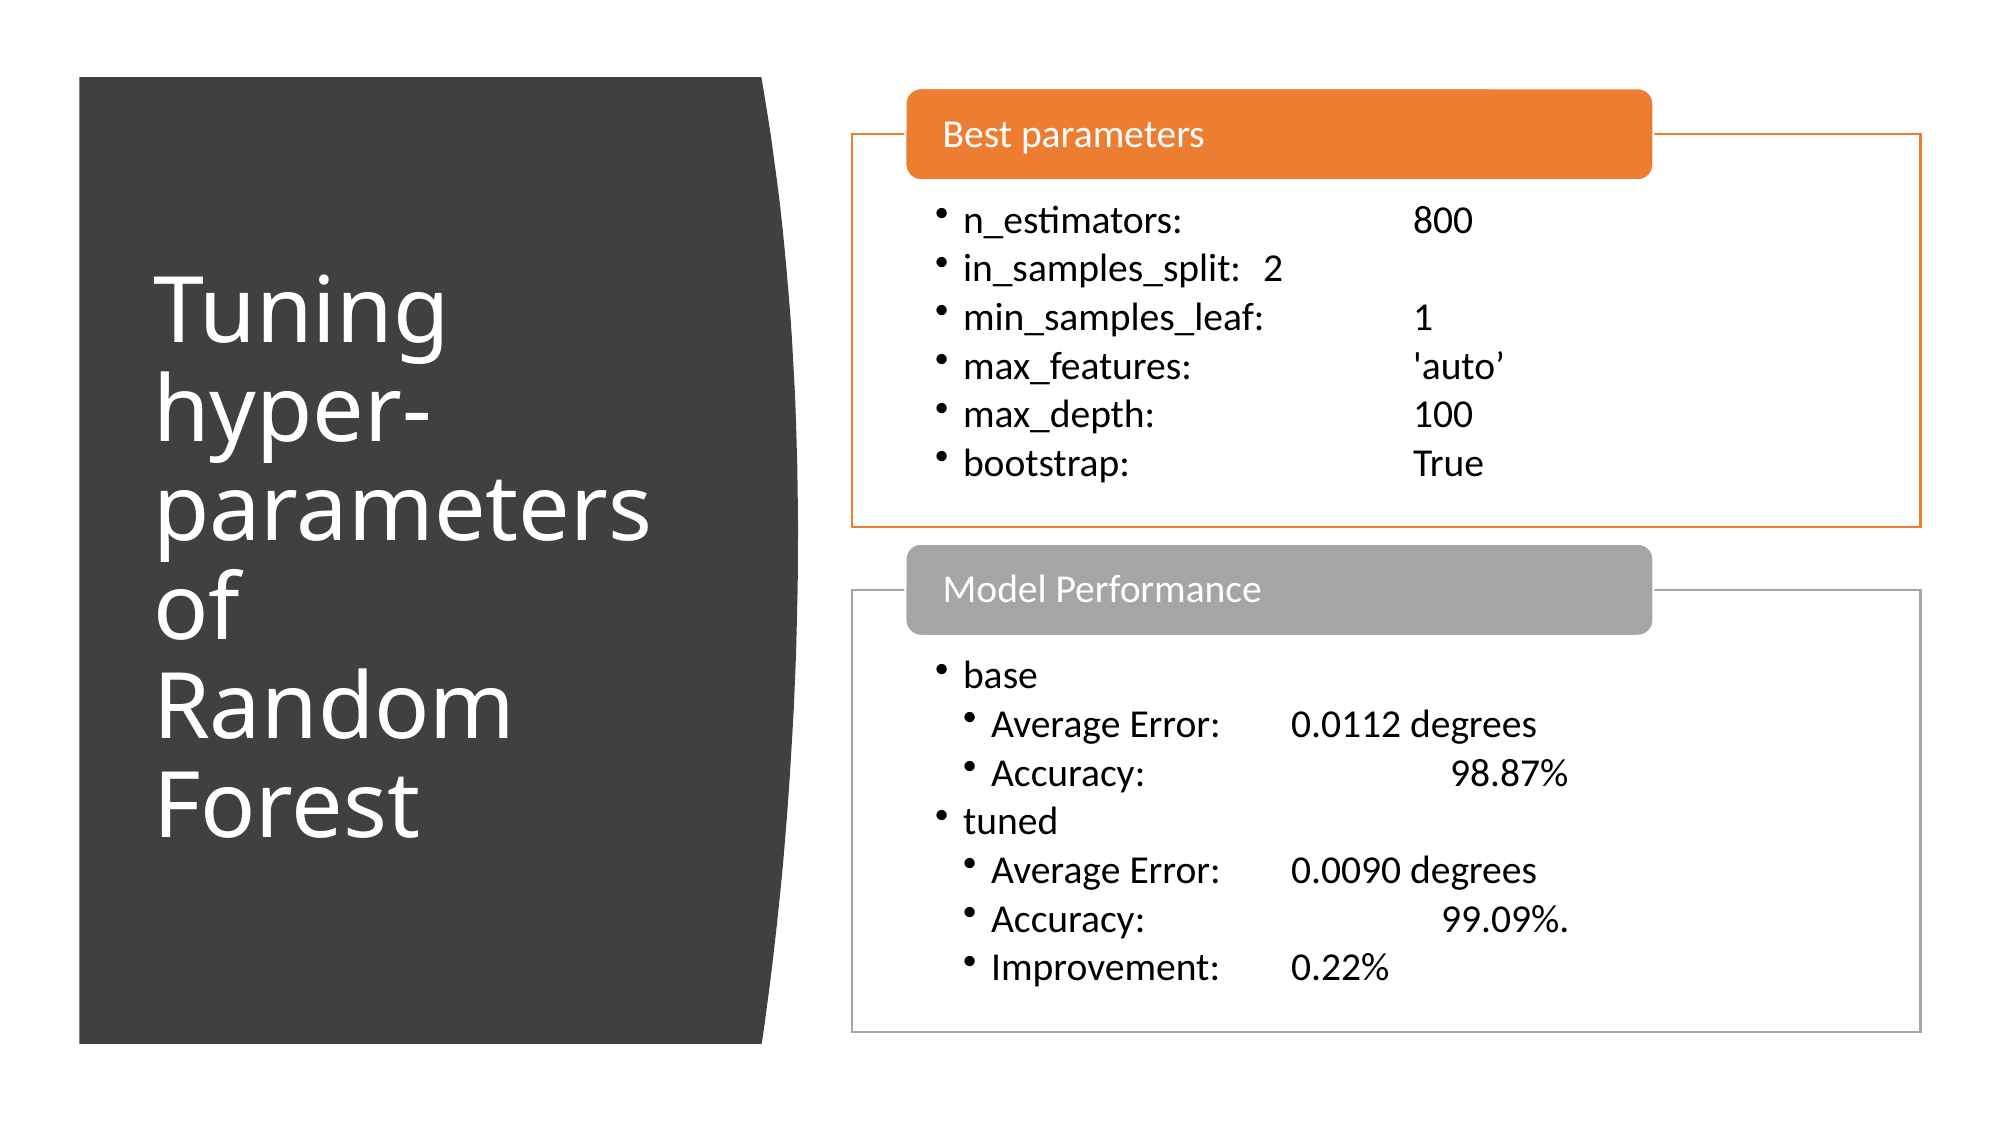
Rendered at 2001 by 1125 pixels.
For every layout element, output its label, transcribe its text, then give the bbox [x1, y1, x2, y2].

text_box [78, 76, 800, 1045]
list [852, 77, 1921, 1043]
title Tuning hyper-parameters of Random Forest [138, 166, 740, 954]
